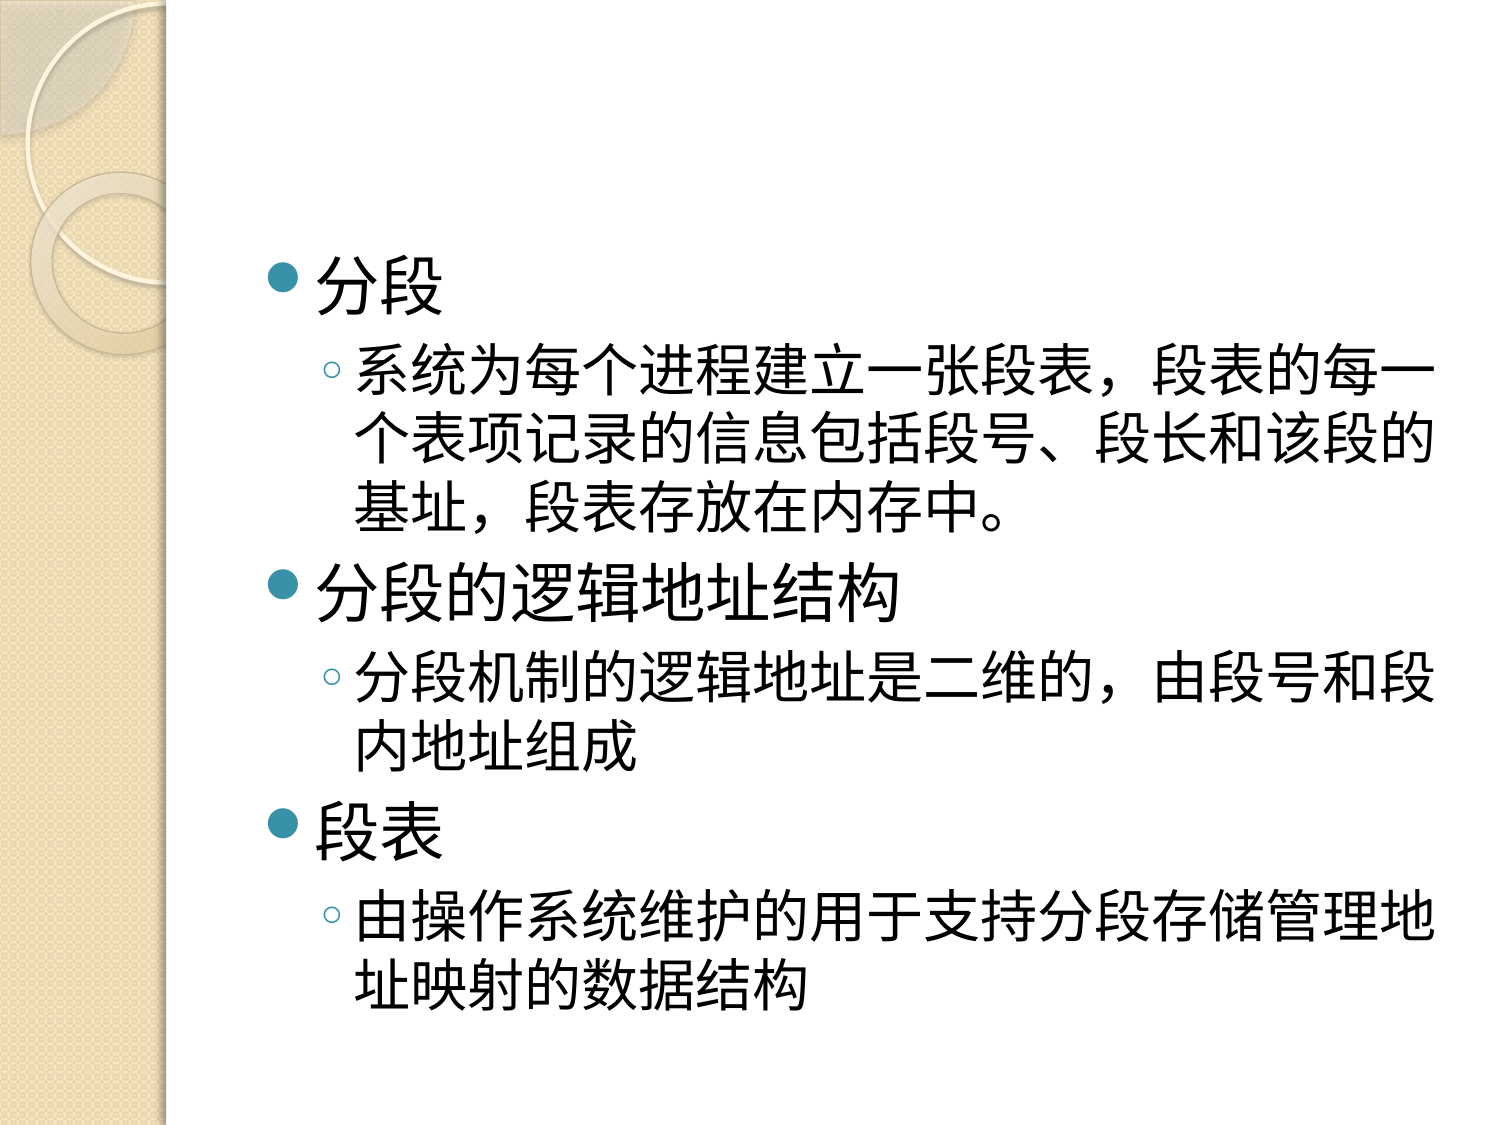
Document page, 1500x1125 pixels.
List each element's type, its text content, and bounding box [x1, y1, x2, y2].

list 分段 系统为每个进程建立一张段表，段表的每一个表项记录的信息包括段号、段长和该段的基址，段表存放在内存中。 分段的逻辑地址结构 分段机制的逻辑地址是二维的，由段号和段内地址组成 段表 由操作系统维护的用于支持分段存储管理地址映射的数据结构 [235, 237, 1466, 1025]
